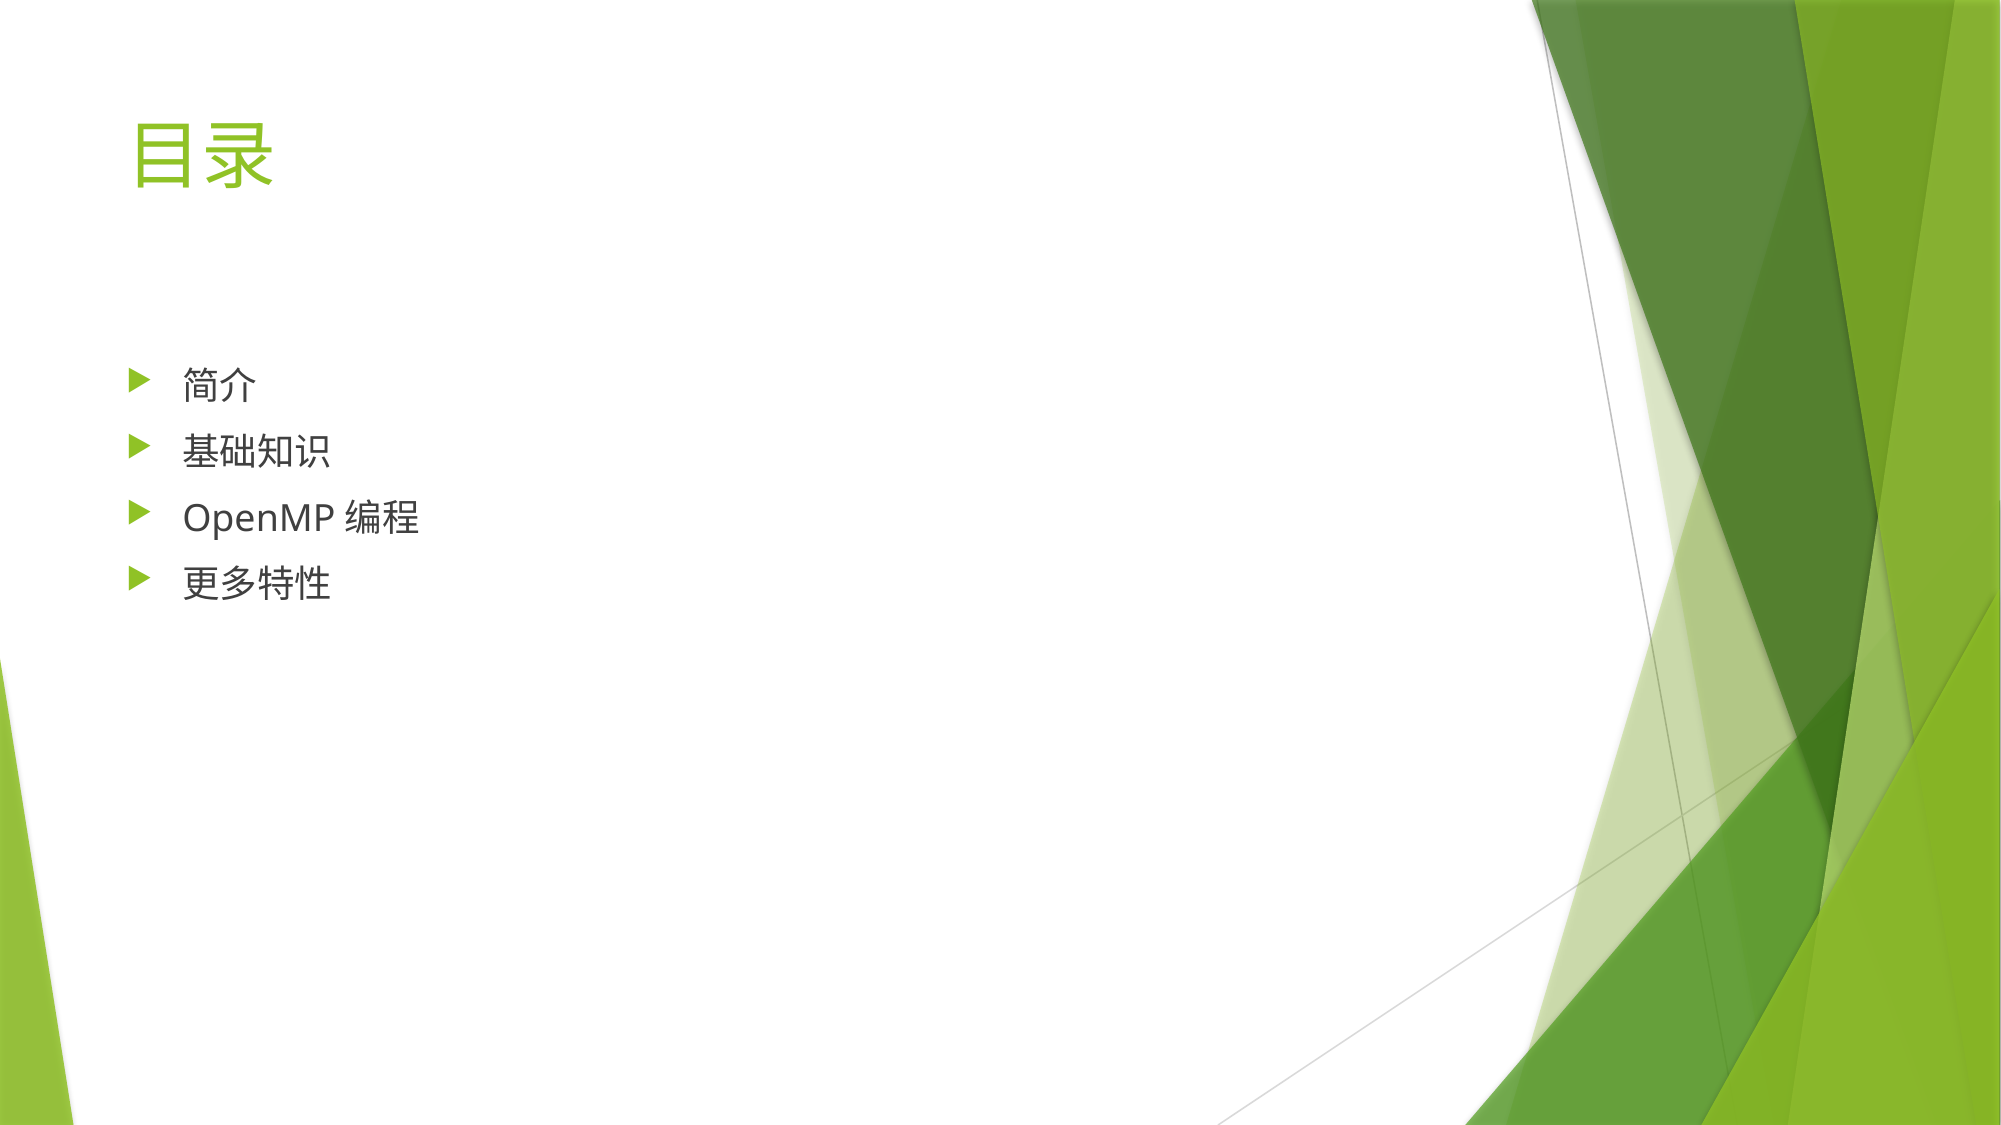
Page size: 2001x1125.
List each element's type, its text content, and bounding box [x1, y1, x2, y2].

list 简介 基础知识 OpenMP编程 更多特性 [111, 354, 1522, 992]
title 目录 [111, 99, 1522, 317]
